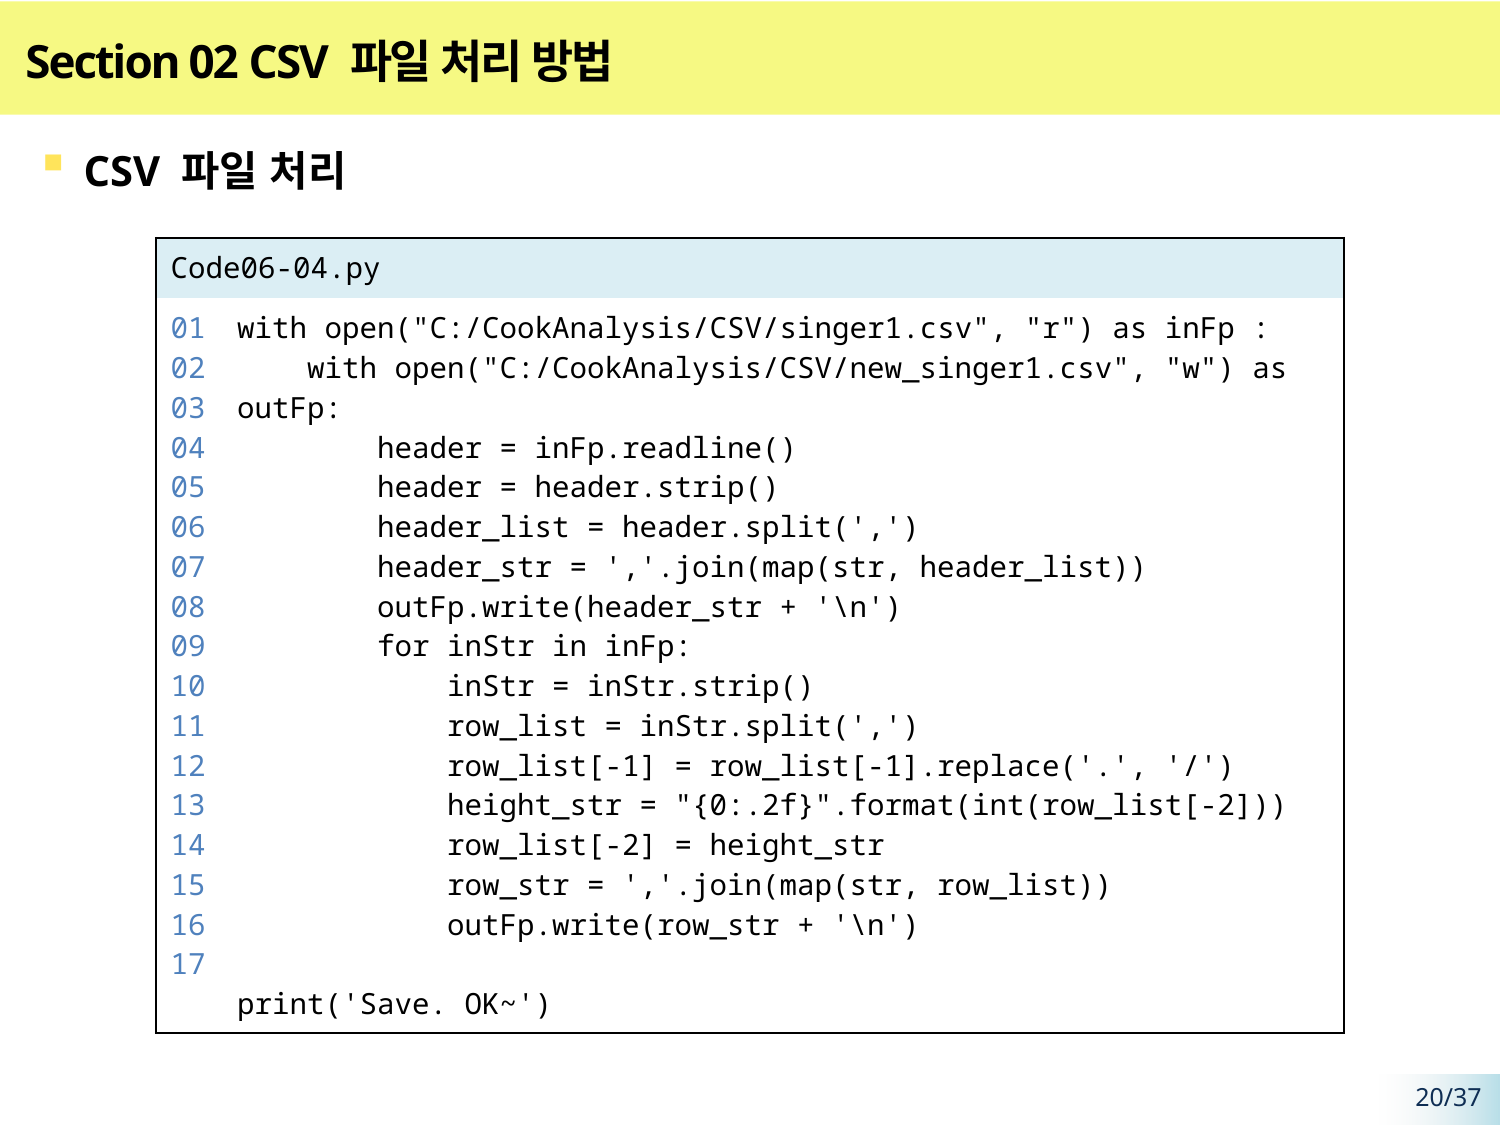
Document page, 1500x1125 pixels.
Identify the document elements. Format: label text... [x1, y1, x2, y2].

list CSV 파일 처리 [10, 126, 1481, 1057]
table_header Code06-04.py [157, 239, 1343, 298]
table_cell 01 02 03 04 05 06 07 08 09 10 11 12 13 14 15 16 17 [157, 298, 222, 1032]
table_cell with open("C:/CookAnalysis/CSV/singer1.csv", "r") as inFp : with open("C:/CookAnalysis/CSV/new_singer1.csv", "w") as outFp: header = inFp.readline() header = header.strip() header_list = header.split(',') header_str = ','.join(map(str, header_list)) outFp.write(header_str + '\n') for inStr in inFp: inStr = inStr.strip() row_list = inStr.split(',') row_list[-1] = row_list[-1].replace('.', '/') height_str = "{0:.2f}".format(int(row_list[-2])) row_list[-2] = height_str row_str = ','.join(map(str, row_list)) outFp.write(row_str + '\n') print('Save. OK~') [222, 298, 1343, 1032]
title Section 02 CSV 파일 처리 방법 [10, 21, 1288, 99]
